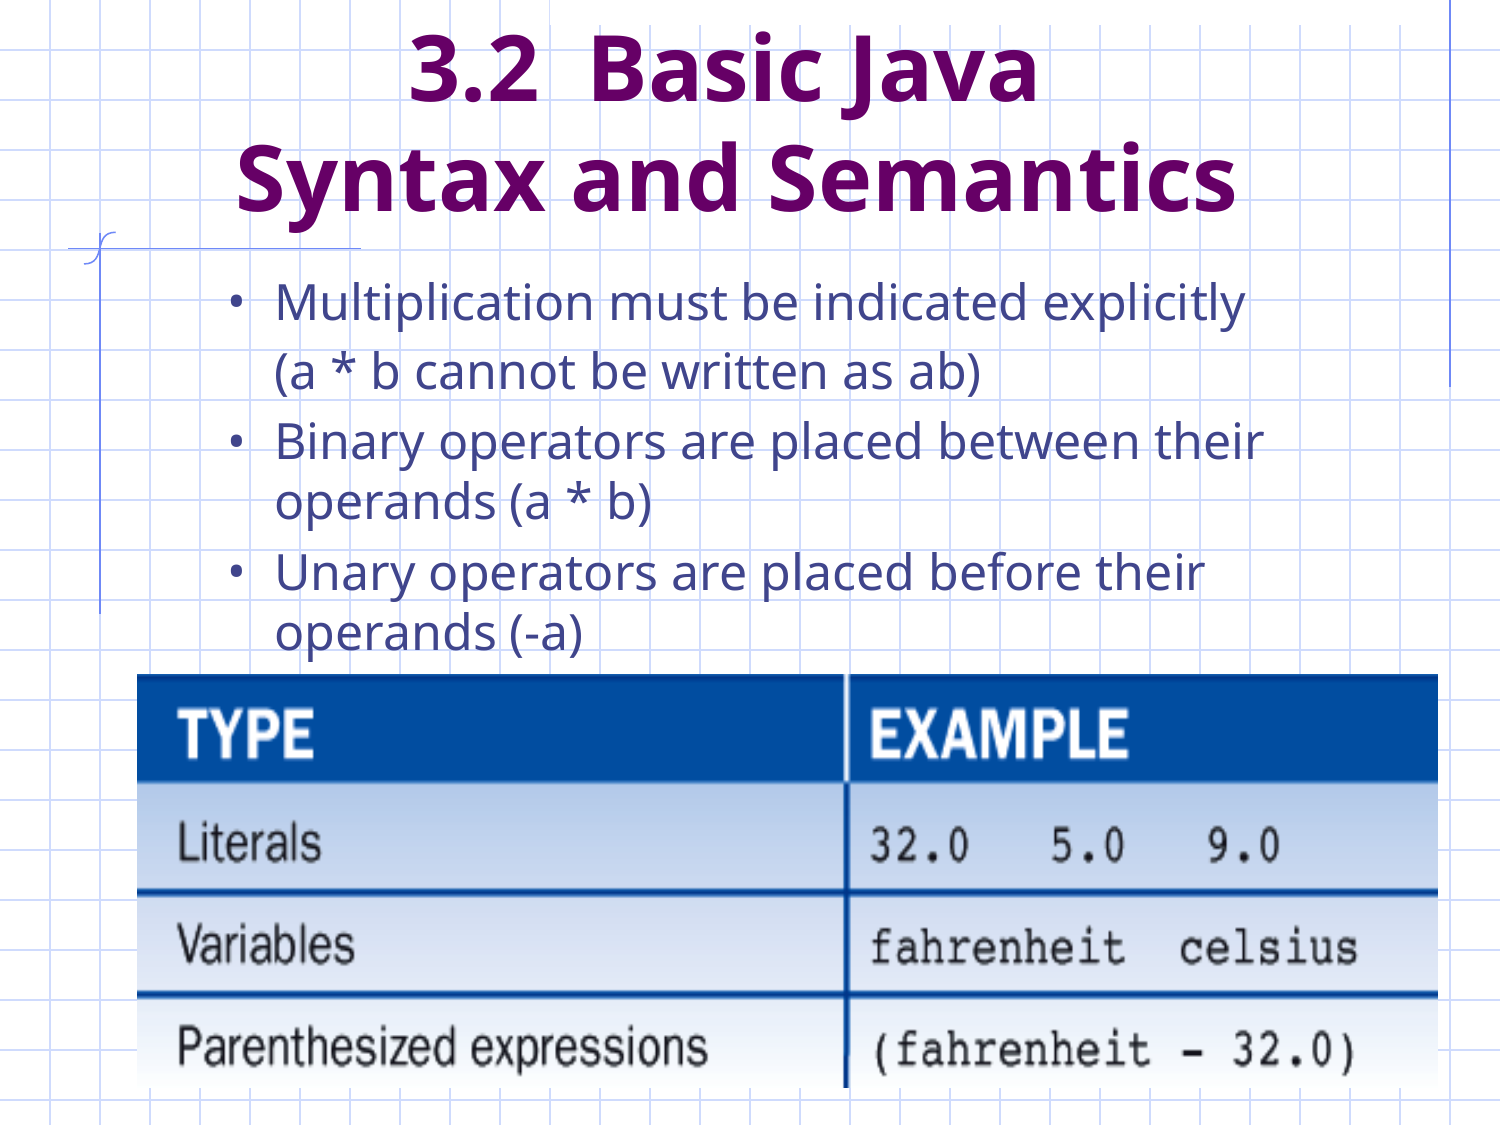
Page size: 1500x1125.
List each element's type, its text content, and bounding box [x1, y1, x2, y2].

picture [137, 674, 1438, 1088]
title 3.2 Basic Java Syntax and Semantics [99, 112, 1375, 238]
list Multiplication must be indicated explicitly (a * b cannot be written as ab) Binary operators are placed between their operands (a * b) Unary operators are placed before their operands (-a) [137, 262, 1375, 674]
